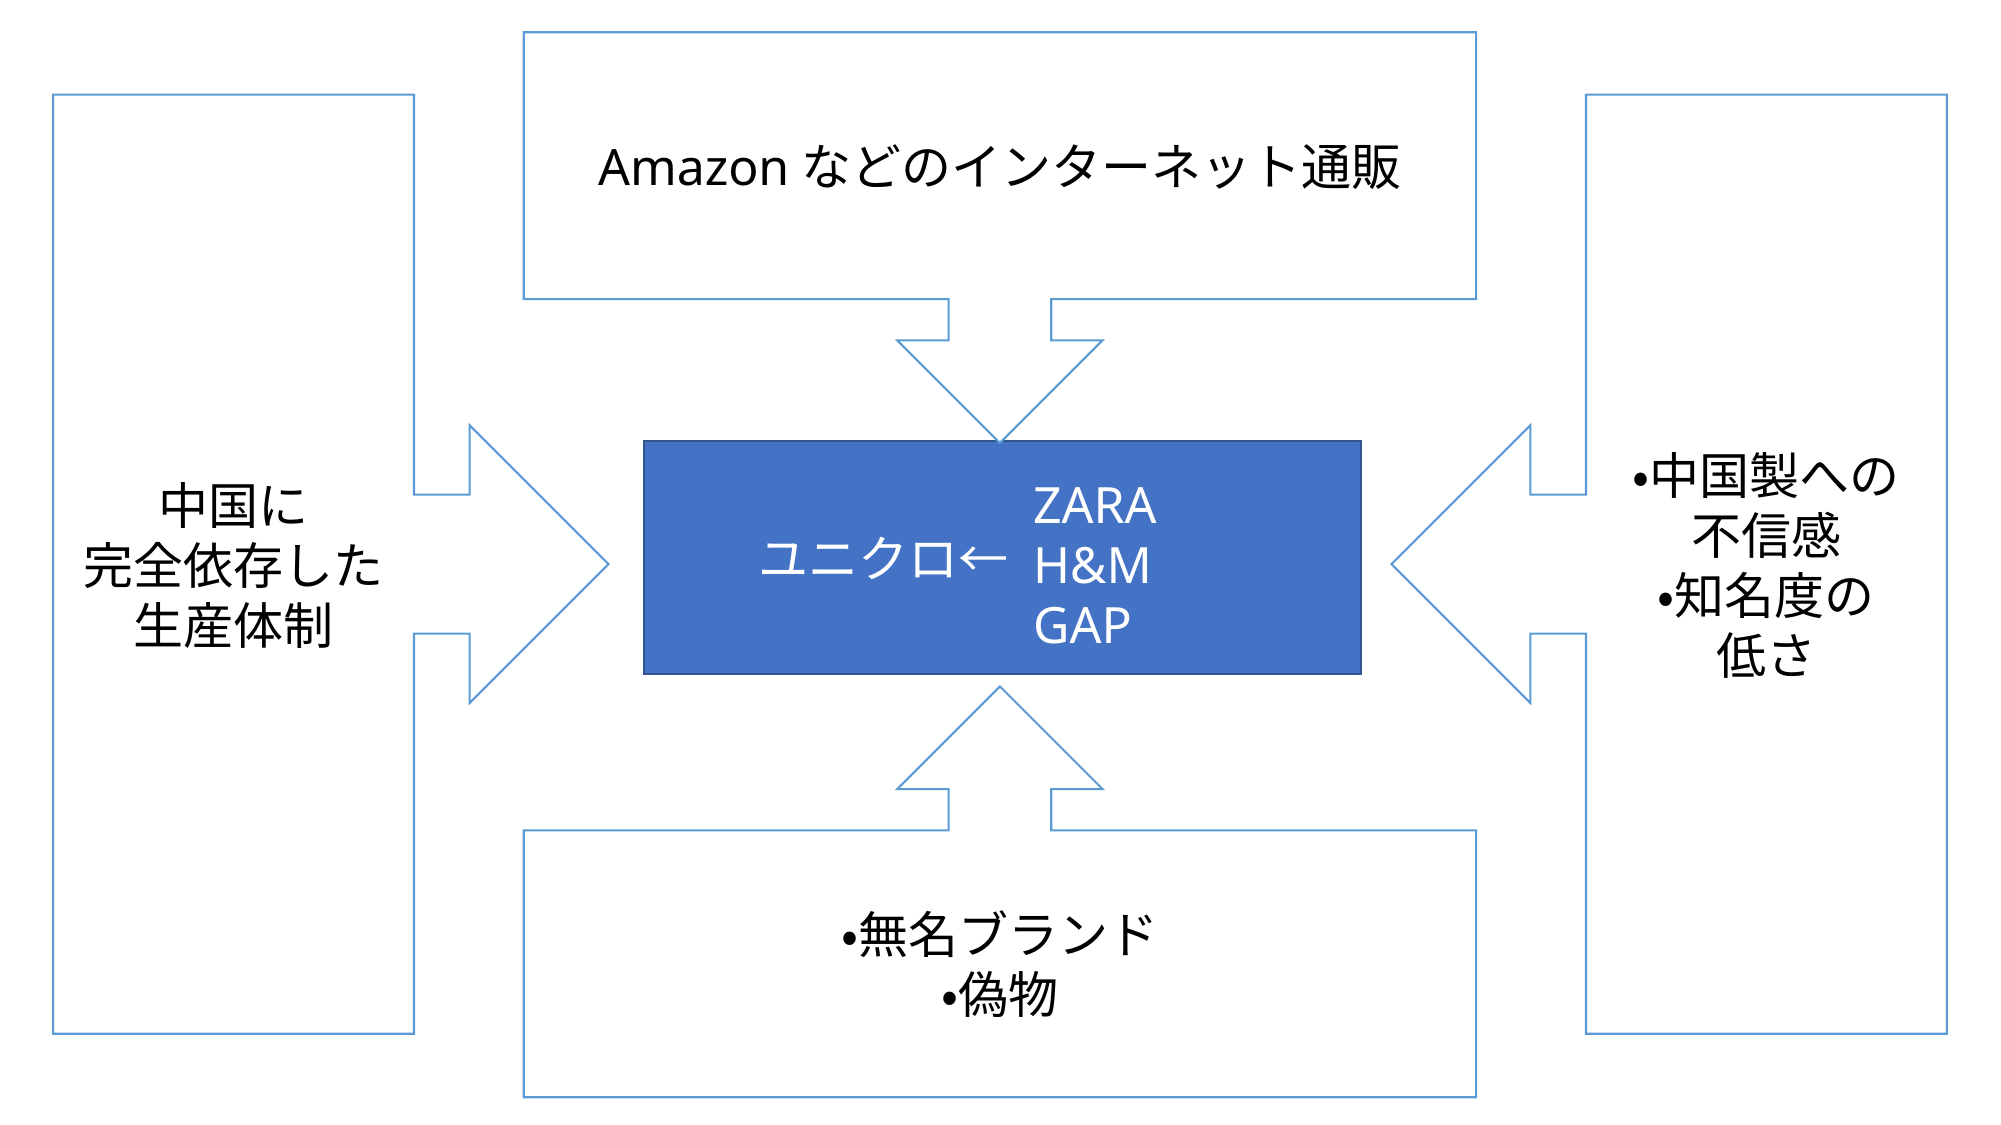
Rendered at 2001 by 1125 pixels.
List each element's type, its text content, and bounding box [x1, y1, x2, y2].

text_box Amazonなどのインターネット通販 [522, 31, 1478, 445]
text_box ユニクロ← [643, 440, 1362, 675]
text_box ・中国製への 不信感 ・知名度の 低さ [1397, 93, 1948, 1035]
text_box ・無名ブランド ・偽物 [522, 684, 1478, 1099]
text_box 中国に 完全依存した生産体制 [52, 93, 610, 1035]
text_box ZARA H&M GAP [1018, 466, 1397, 661]
